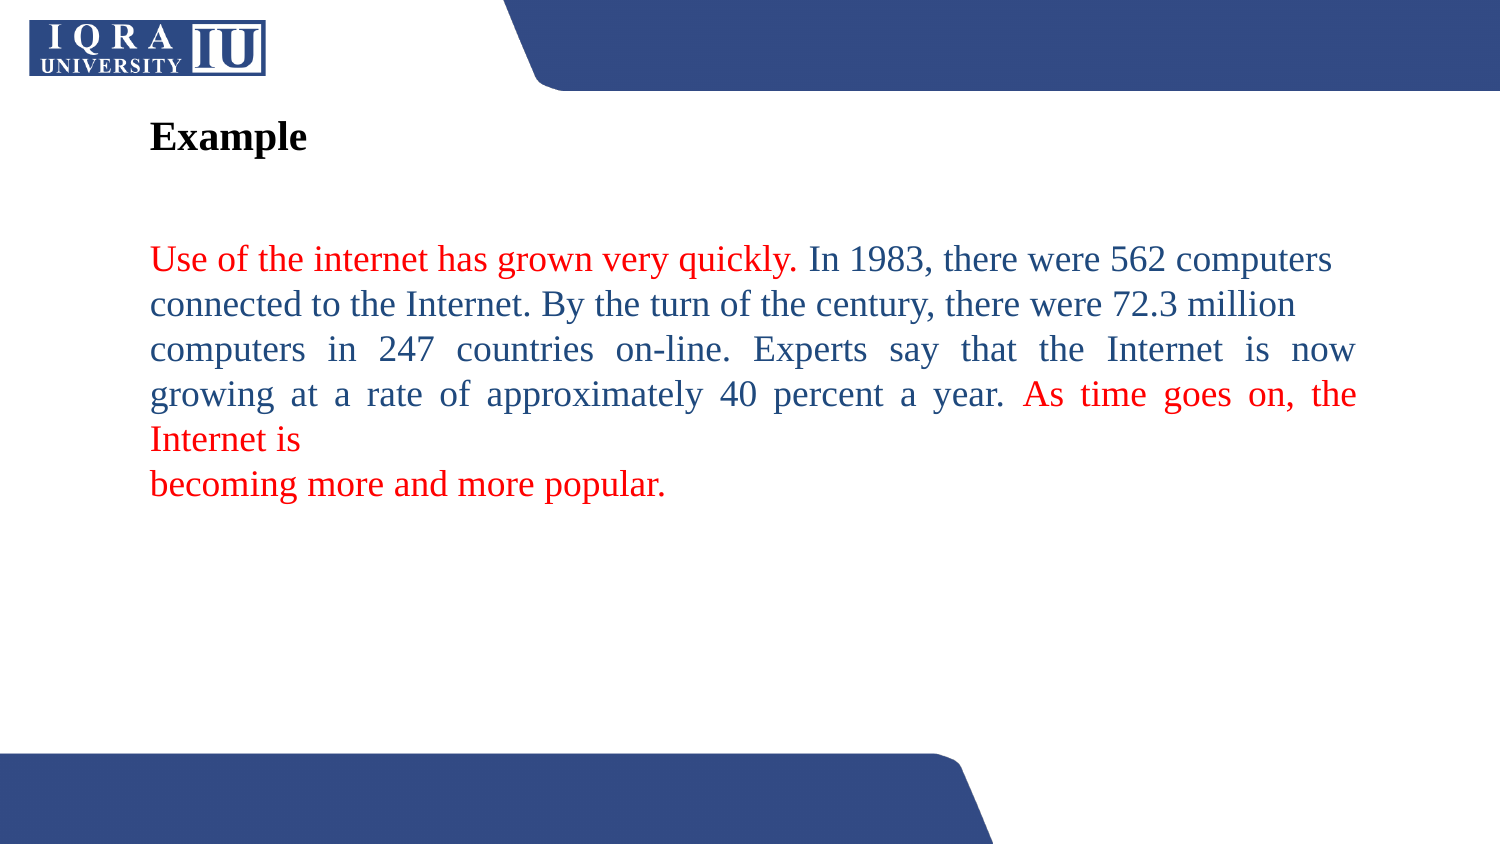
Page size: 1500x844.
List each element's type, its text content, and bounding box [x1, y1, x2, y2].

title Example [135, 100, 1057, 216]
list Use of the internet has grown very quickly. In 1983, there were 562 computers connected to the Internet. By the turn of the century, there were 72.3 million computers in 247 countries on-line. Experts say that the Internet is now growing at a rate of approximately 40 percent a year. As time goes on, the Internet is becoming more and more popular. [135, 227, 1373, 723]
picture [29, 20, 266, 76]
picture [0, 754, 992, 844]
picture [503, 0, 1500, 91]
